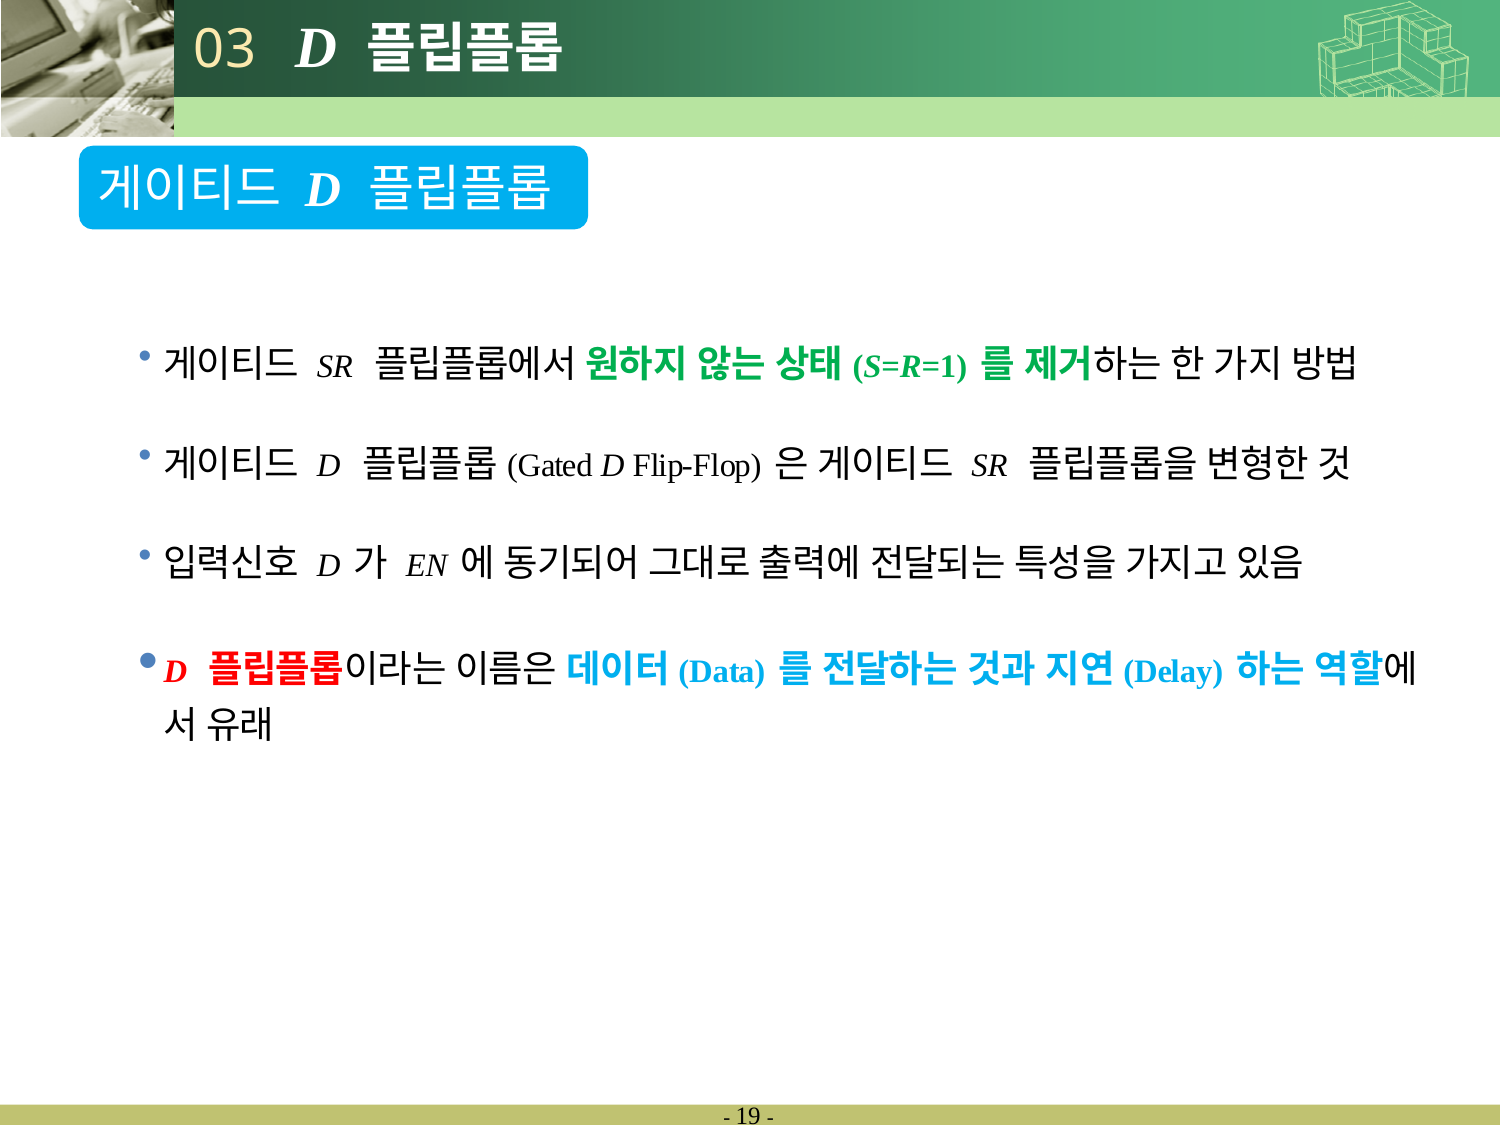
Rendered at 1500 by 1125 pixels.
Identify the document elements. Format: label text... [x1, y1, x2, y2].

title 03 D 플립플롭 [191, 6, 570, 145]
picture [1, 0, 1500, 137]
slide_number - 17 - [721, 1100, 775, 1125]
text_box [78, 145, 589, 230]
text_box 게이티드 D 플립플롭 [95, 154, 570, 217]
text_box 게이티드 SR 플립플롭에서 원하지 않는 상태(S=R=1)를 제거하는 한 가지 방법 게이티드 D 플립플롭(Gated D Flip-Flop)은 게이티드 SR 플립플롭을 변형한 것 입력신호 D가 EN에 동기되어 그대로 출력에 전달되는 특성을 가지고 있음 D 플립플롭이라는 이름은 데이터(Data)를 전달하는 것과 지연(Delay)하는 역할에 서 유래 [136, 319, 1439, 747]
